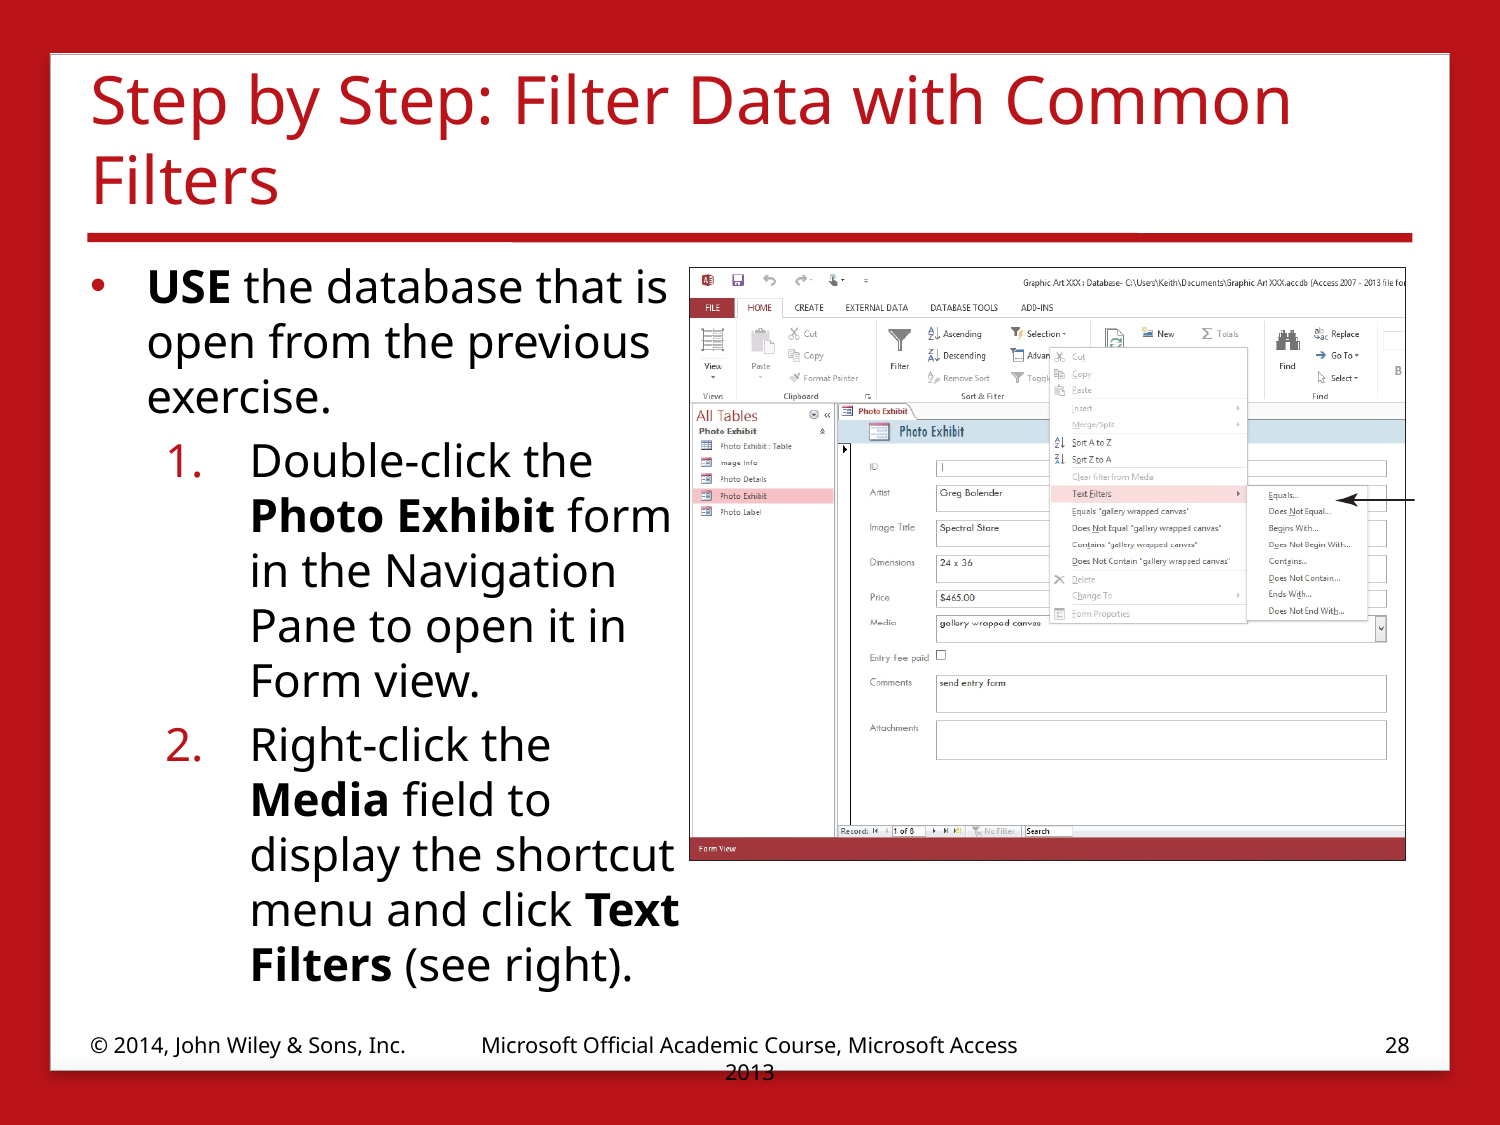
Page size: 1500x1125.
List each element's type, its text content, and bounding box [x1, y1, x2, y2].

slide_number © 2014, John Wiley & Sons, Inc. [74, 1024, 426, 1103]
slide_number 28 [1074, 1024, 1426, 1103]
title Step by Step: Filter Data with Common Filters [74, 74, 1426, 226]
picture [683, 262, 1415, 867]
footer Microsoft Official Academic Course, Microsoft Access 2013 [449, 1024, 1051, 1103]
list USE the database that is open from the previous exercise. Double-click the Photo Exhibit form in the Navigation Pane to open it in Form view. Right-click the Media field to display the shortcut menu and click Text Filters (see right). [75, 249, 713, 1063]
